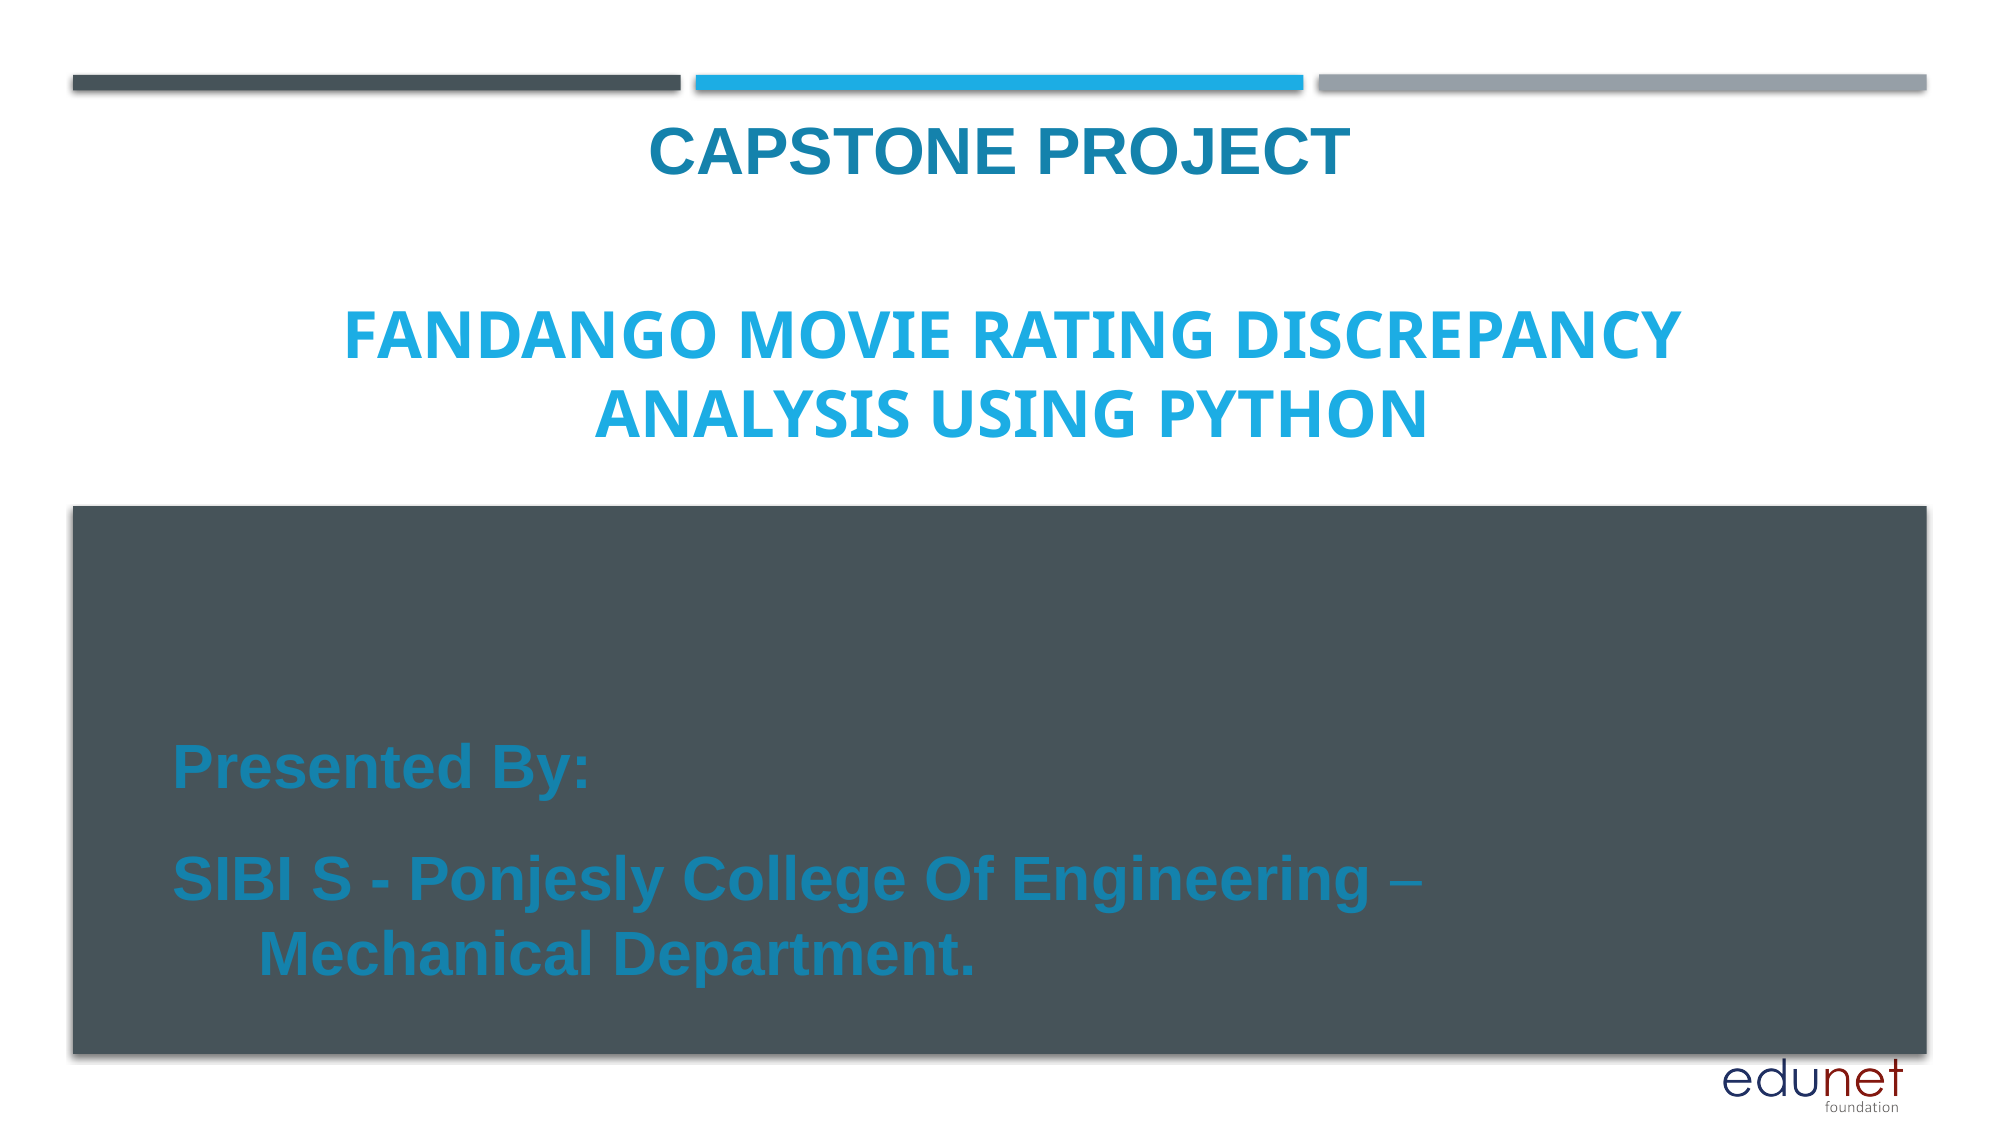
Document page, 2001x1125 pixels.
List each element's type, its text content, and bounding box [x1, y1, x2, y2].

text_box Presented By: SIBI S - Ponjesly College Of Engineering – Mechanical Department. [157, 718, 1843, 996]
picture [1719, 1056, 1905, 1116]
text_box CAPSTONE PROJECT [0, 100, 2000, 196]
title Fandango Movie Rating Discrepancy Analysis using Python [227, 285, 1799, 458]
